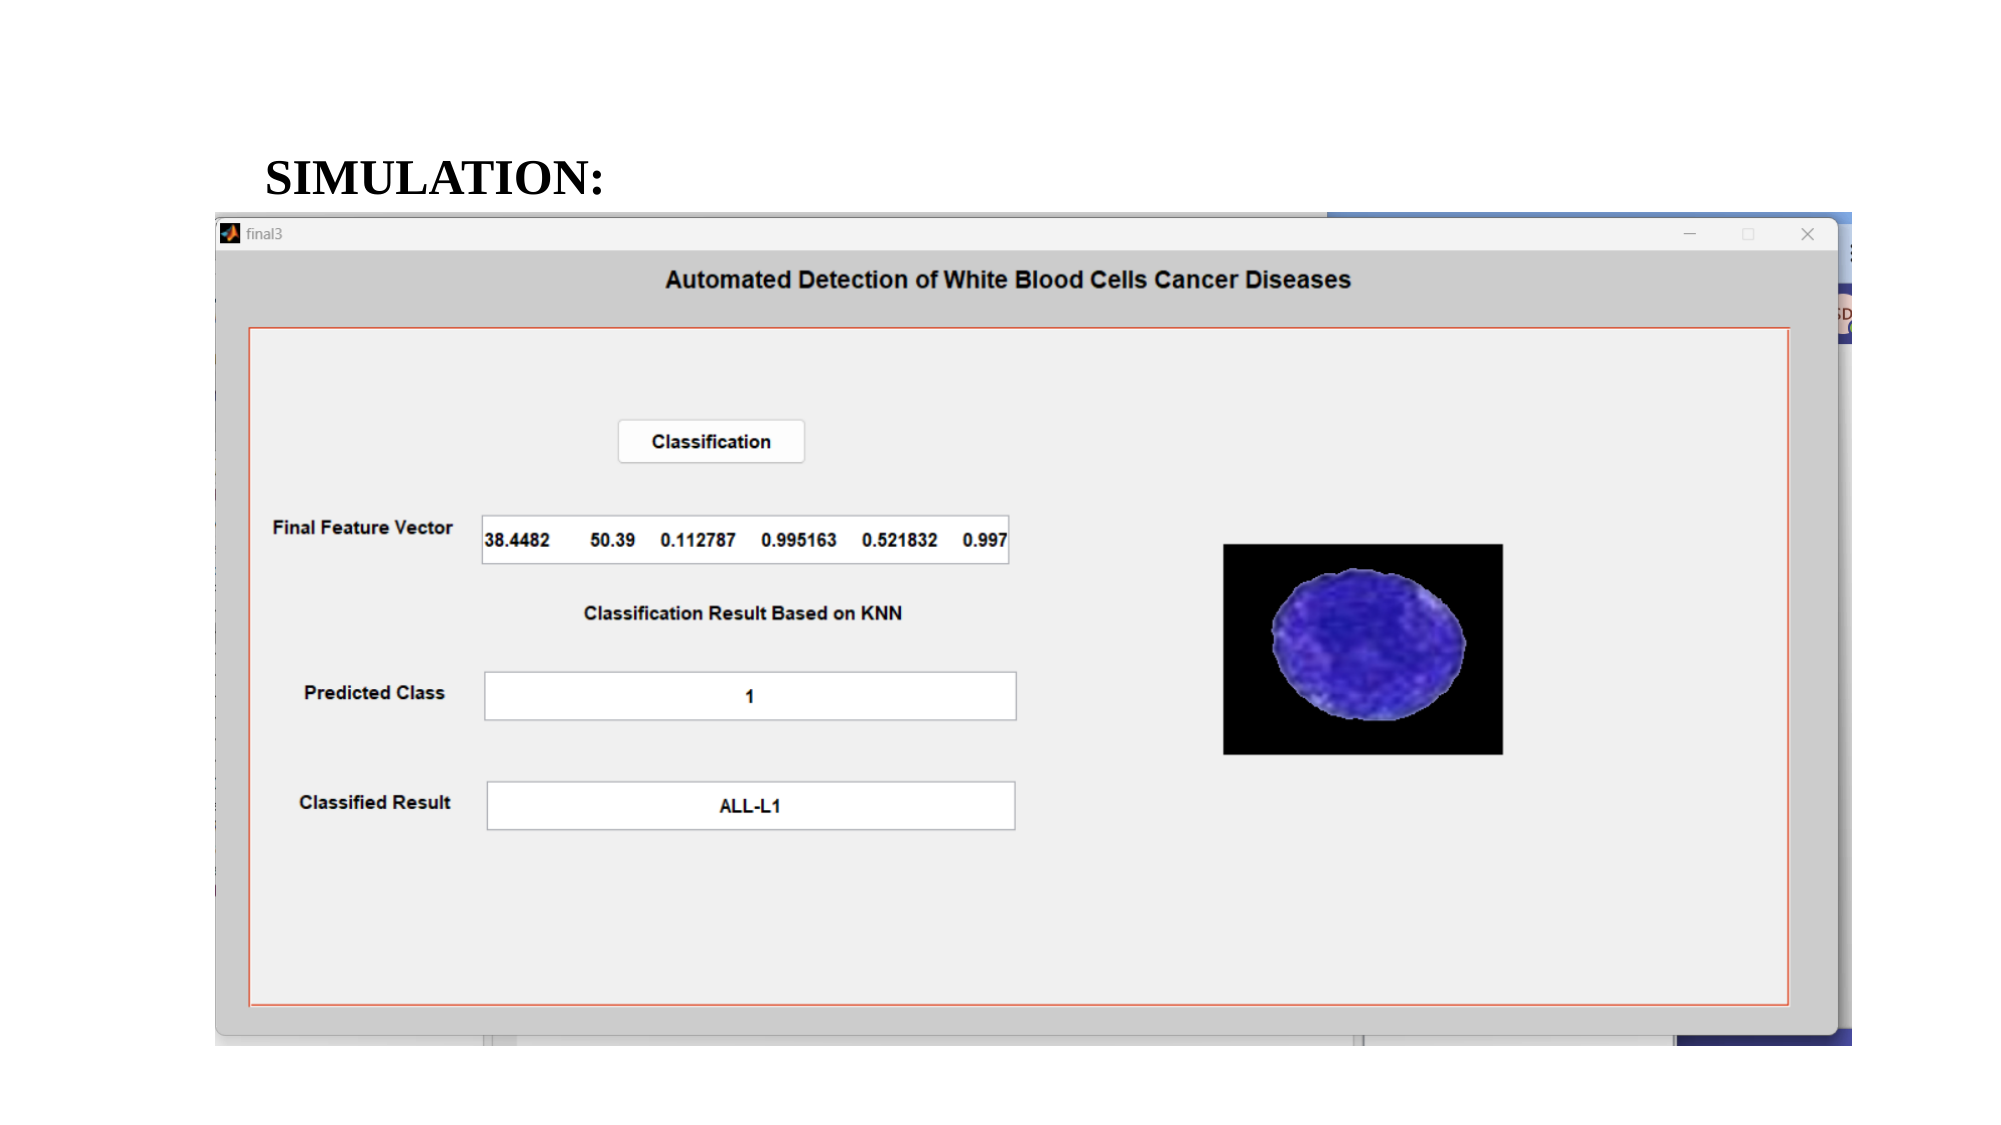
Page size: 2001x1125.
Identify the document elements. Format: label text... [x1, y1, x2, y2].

title SIMULATION: [249, 116, 1750, 212]
picture [214, 212, 1852, 1046]
